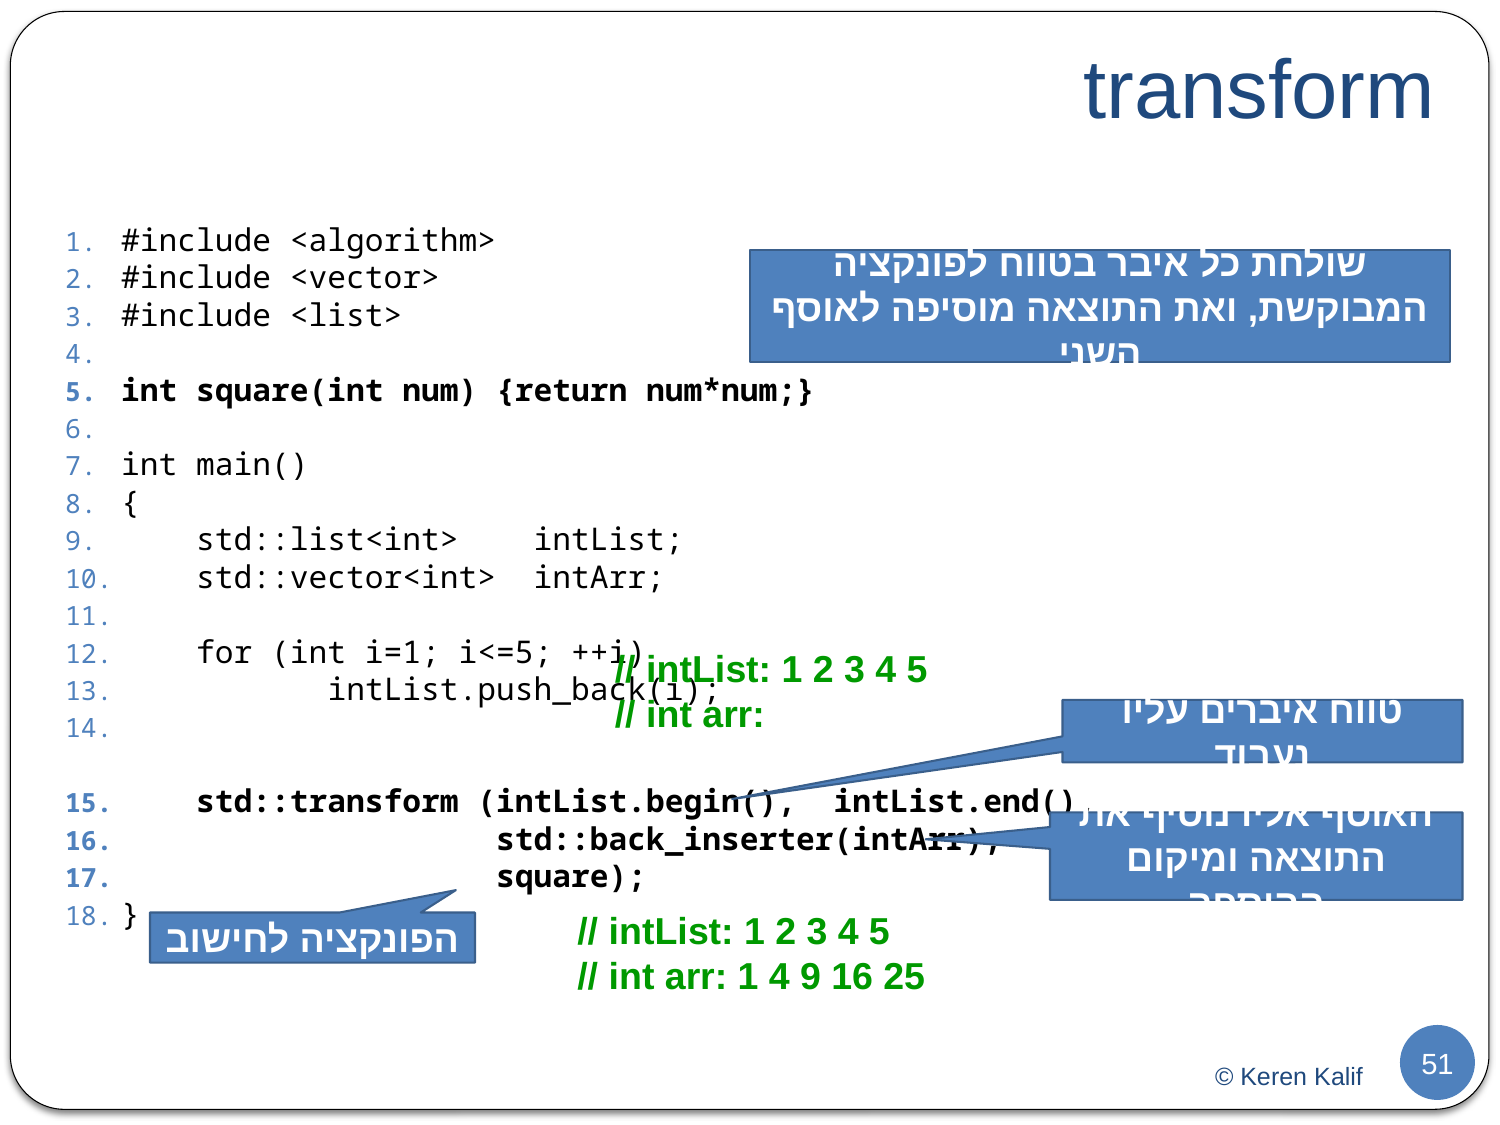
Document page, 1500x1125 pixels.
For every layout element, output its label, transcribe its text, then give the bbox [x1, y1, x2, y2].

list #include <algorithm> #include <vector> #include <list> int square(int num) {return num*num;} int main() { std::list<int> intList; std::vector<int> intArr; for (int i=1; i<=5; ++i) intList.push_back(i); std::transform (intList.begin(), intList.end(), std::back_inserter(intArr), square); } [49, 212, 1451, 1038]
footer © Keren Kalif [1200, 1037, 1500, 1113]
text_box // intList: 1 2 3 4 5 // int arr: 1 4 9 16 25 [562, 899, 963, 1005]
text_box הפונקציה לחישוב [148, 889, 477, 964]
text_box טווח איברים עליו נעבוד [731, 698, 1464, 801]
text_box שולחת כל איבר בטווח לפונקציה המבוקשת, ואת התוצאה מוסיפה לאוסף השני [749, 249, 1451, 363]
text_box האוסף אליו נוסיף את התוצאה ומיקום ההוספה [924, 811, 1464, 901]
slide_number 51 [1399, 1024, 1475, 1100]
text_box // intList: 1 2 3 4 5 // int arr: [599, 637, 1038, 743]
title transform [49, 0, 1451, 151]
